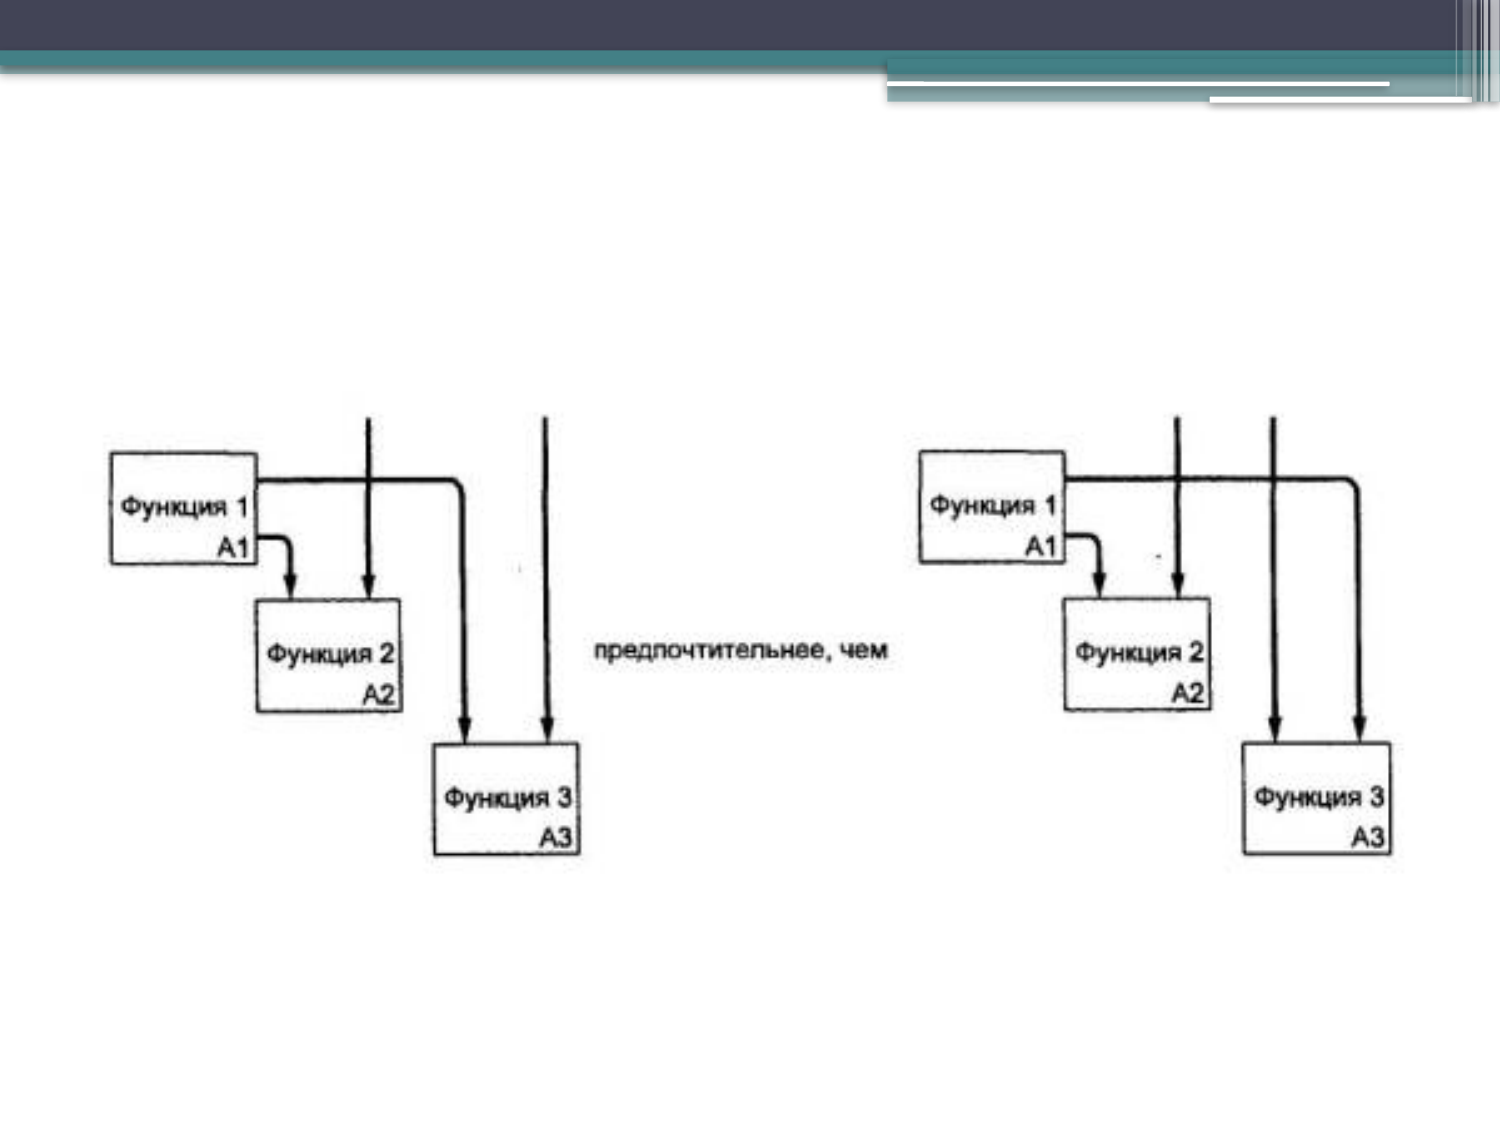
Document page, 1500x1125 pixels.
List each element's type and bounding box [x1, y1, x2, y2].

list [64, 373, 1452, 894]
